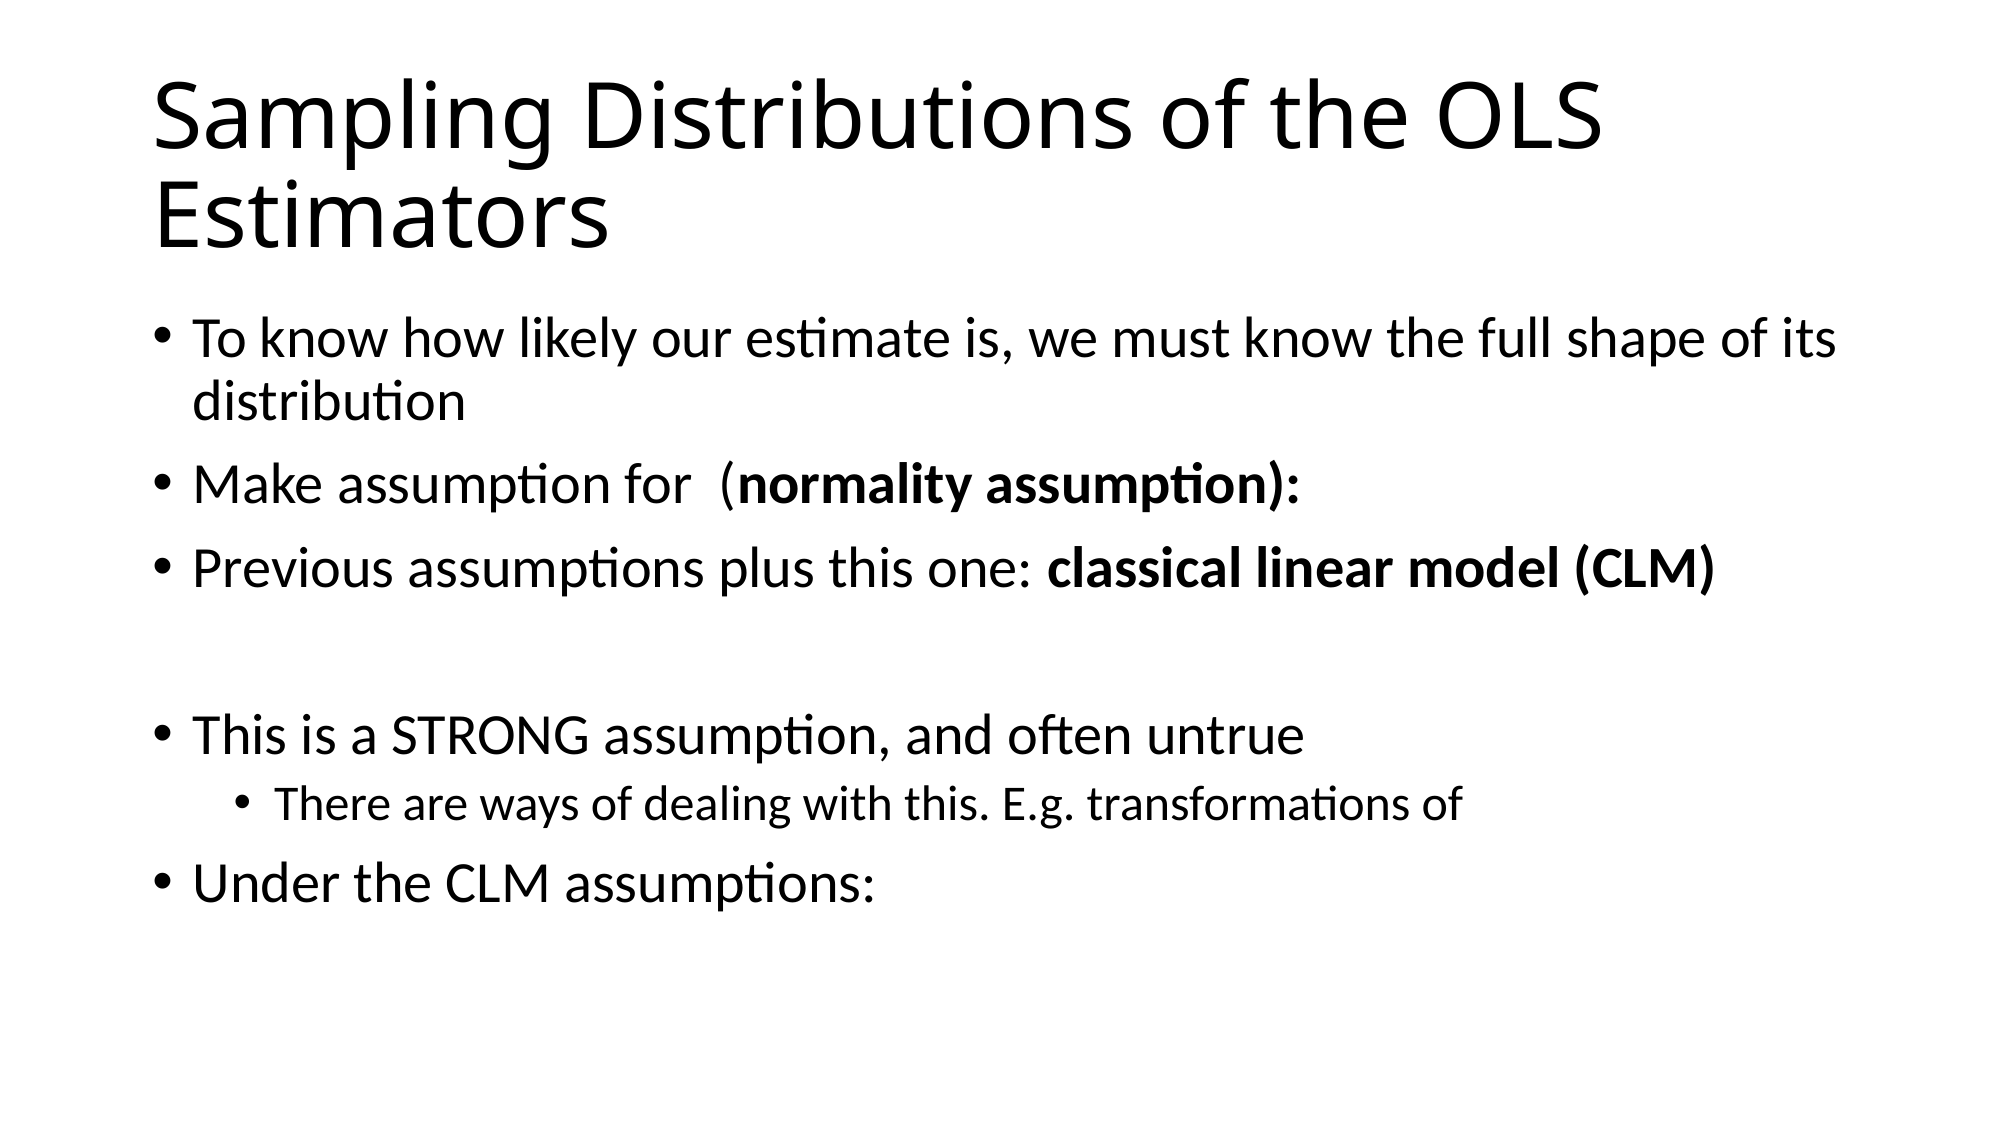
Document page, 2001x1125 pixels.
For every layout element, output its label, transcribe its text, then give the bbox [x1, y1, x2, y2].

title Sampling Distributions of the OLS Estimators [137, 59, 1863, 278]
